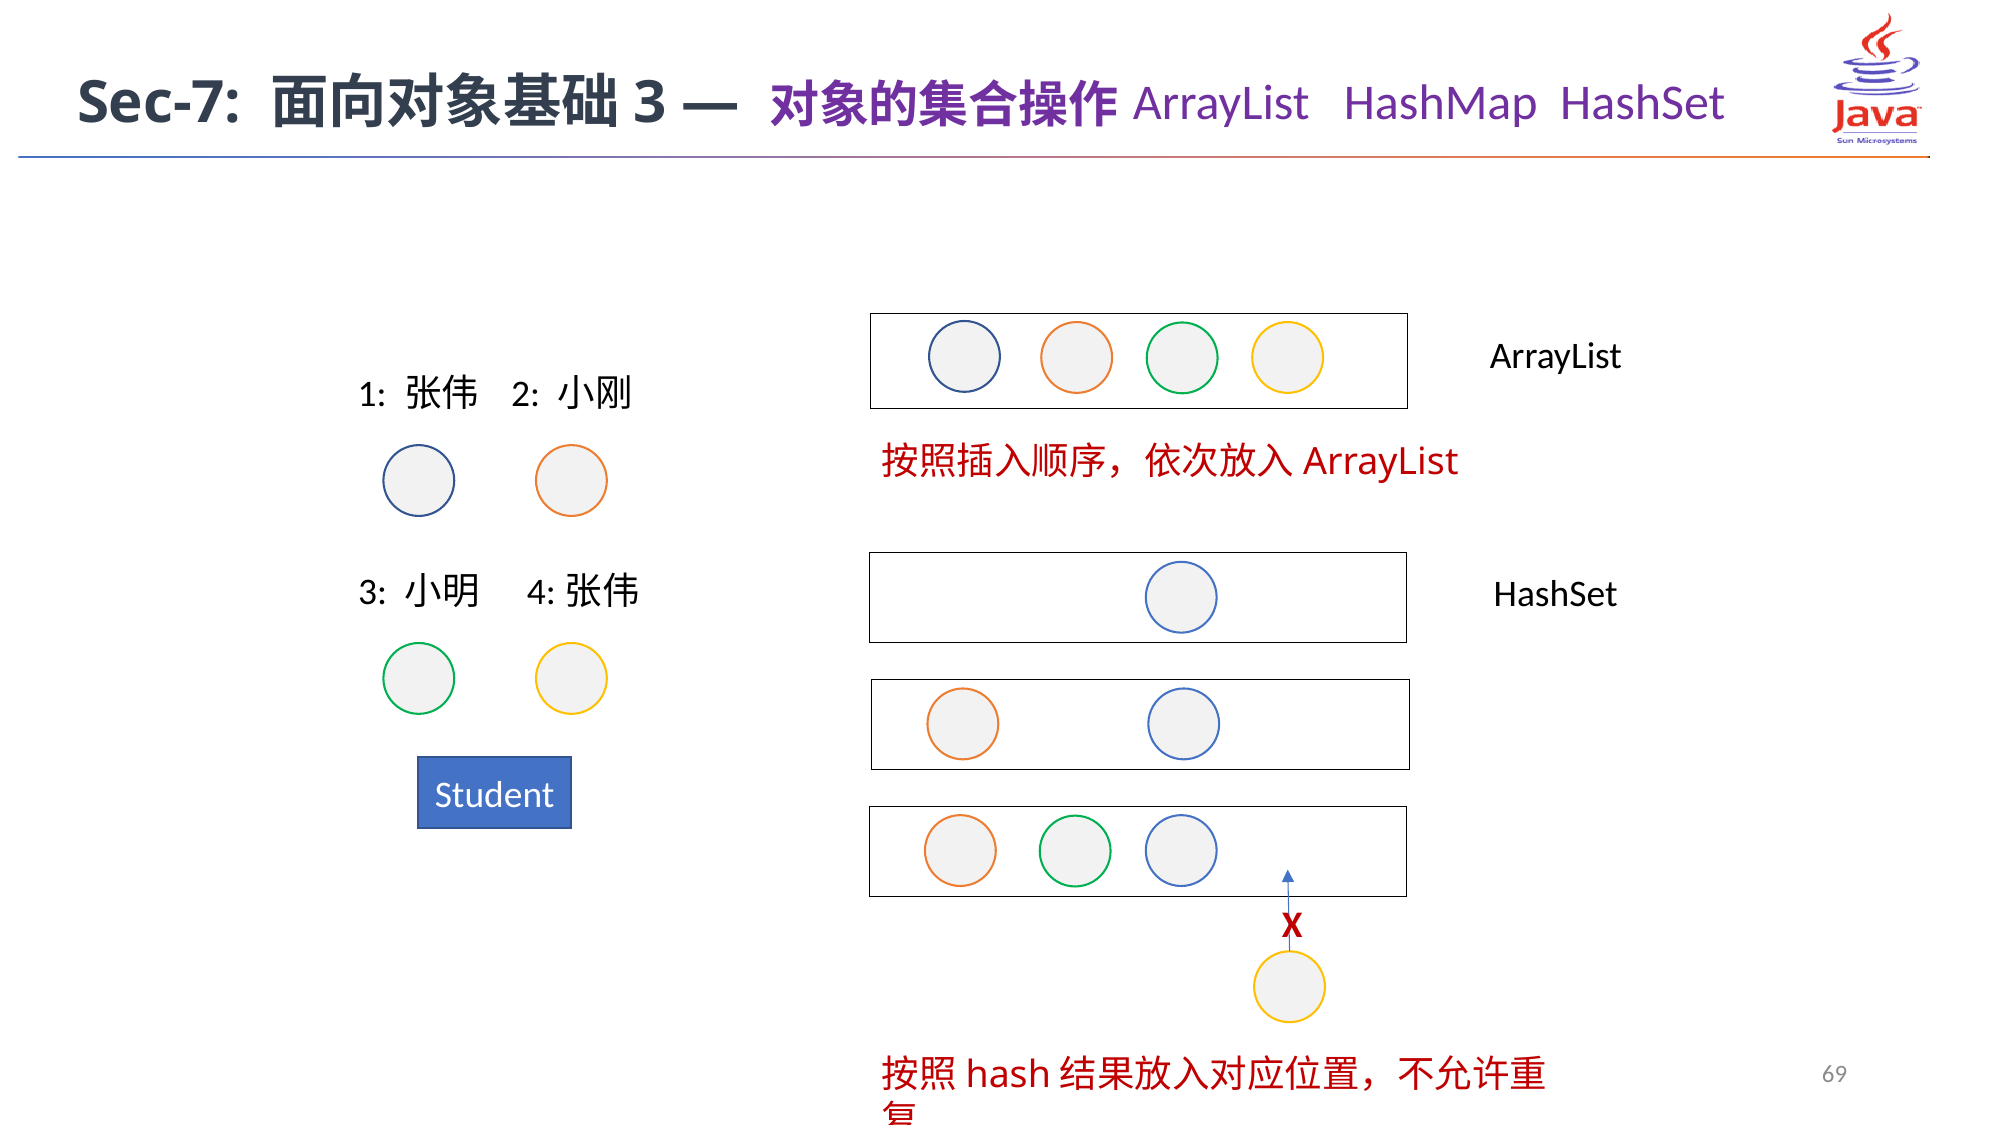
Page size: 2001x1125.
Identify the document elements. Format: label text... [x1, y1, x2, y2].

text_box Student [417, 756, 572, 829]
text_box [1038, 814, 1112, 888]
text_box [869, 806, 1407, 897]
text_box Sec-7: 面向对象基础3 — 对象的集合操作 [75, 62, 1674, 135]
text_box ArrayList HashMap HashSet [1118, 62, 1745, 138]
text_box [926, 687, 1000, 761]
text_box [1144, 814, 1218, 888]
text_box [534, 444, 608, 518]
text_box X [1267, 892, 1380, 953]
text_box [382, 641, 456, 715]
text_box HashSet [1479, 561, 1633, 622]
text_box [871, 679, 1410, 770]
picture [1825, 9, 1930, 149]
text_box 2: 小刚 [477, 361, 666, 422]
text_box [1040, 320, 1114, 394]
text_box 按照hash结果放入对应位置，不允许重复 [866, 1042, 1588, 1125]
text_box [869, 552, 1407, 643]
text_box [1253, 953, 1326, 1024]
slide_number 69 [1588, 1042, 1863, 1103]
text_box 按照插入顺序，依次放入ArrayList [866, 429, 1588, 489]
text_box [1147, 687, 1221, 761]
text_box [1251, 320, 1325, 394]
text_box 1: 张伟 [324, 361, 477, 422]
text_box 4:张伟 [500, 559, 666, 620]
text_box [928, 319, 1001, 393]
text_box [382, 444, 456, 518]
text_box [923, 814, 997, 888]
text_box [1144, 560, 1218, 634]
text_box 3: 小明 [336, 559, 500, 620]
text_box ArrayList [1474, 324, 1637, 384]
text_box [870, 313, 1408, 409]
text_box [1145, 321, 1219, 395]
text_box [534, 641, 608, 715]
